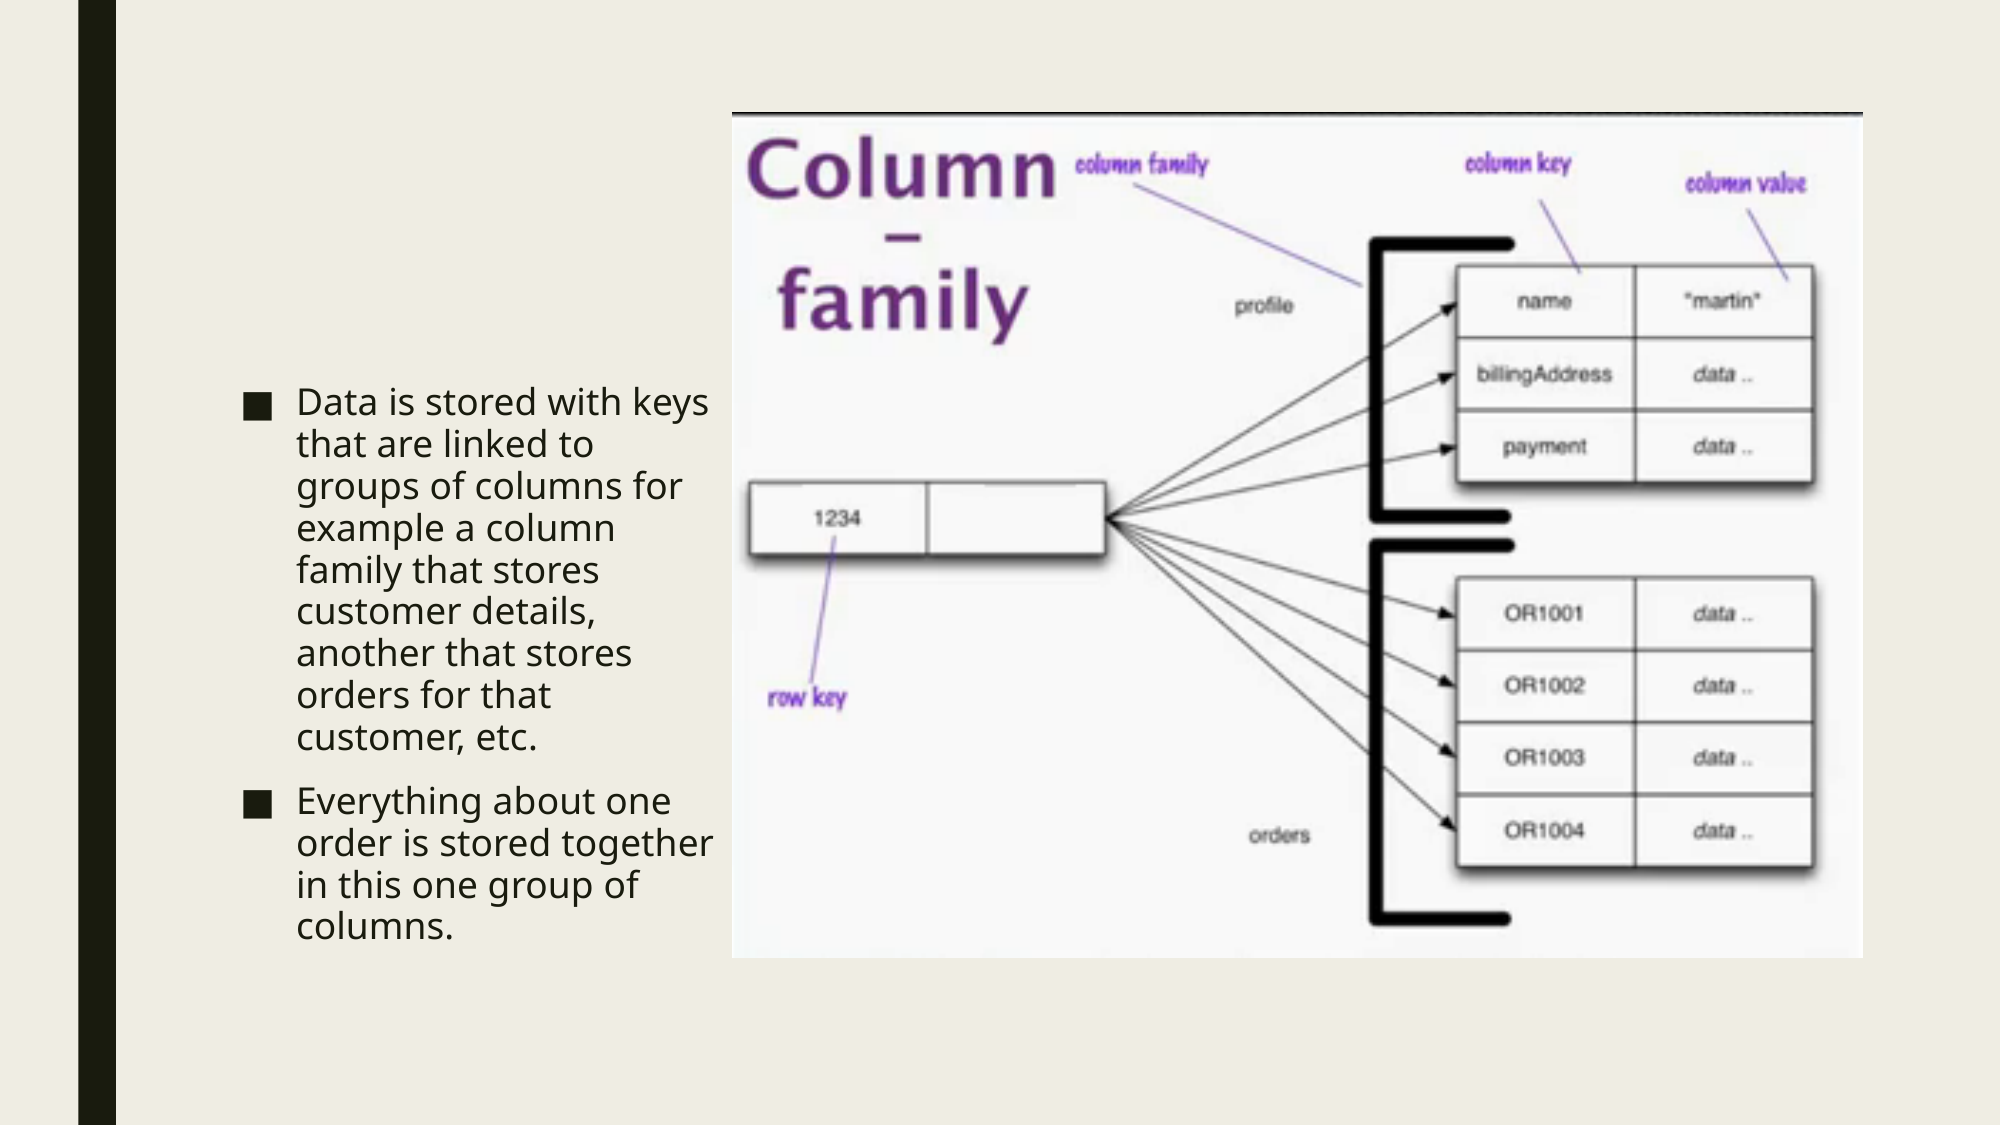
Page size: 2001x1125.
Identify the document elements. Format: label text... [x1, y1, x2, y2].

picture [732, 112, 1863, 958]
list Data is stored with keys that are linked to groups of columns for example a column family that stores customer details, another that stores orders for that customer, etc. Everything about one order is stored together in this one group of columns. [225, 375, 733, 963]
